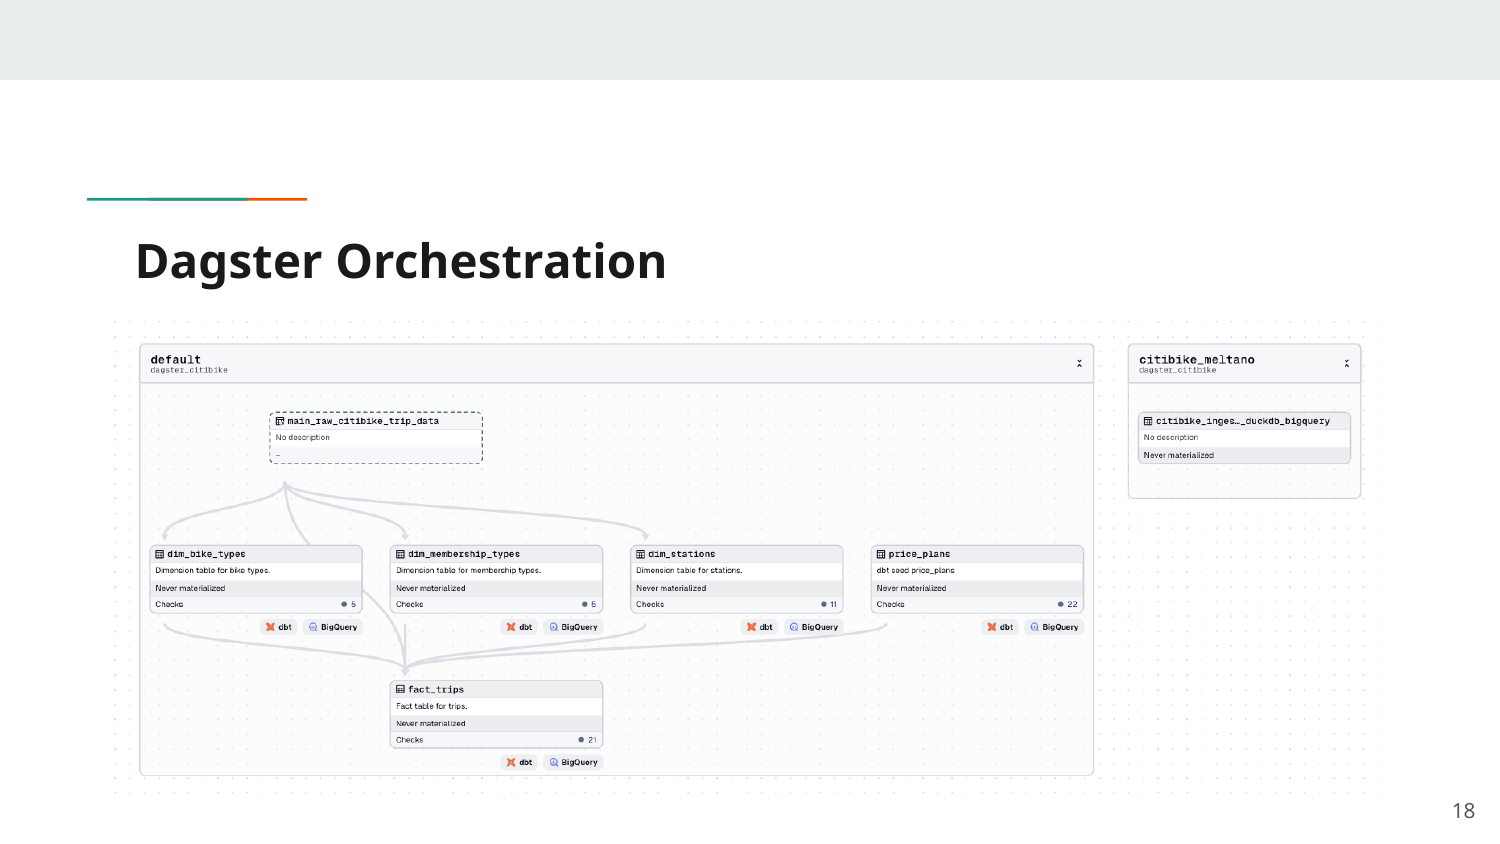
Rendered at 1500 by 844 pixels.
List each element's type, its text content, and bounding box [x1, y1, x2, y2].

slide_number ‹#› [1400, 779, 1491, 844]
picture [113, 314, 1387, 805]
title Dagster Orchestration [119, 216, 1381, 305]
